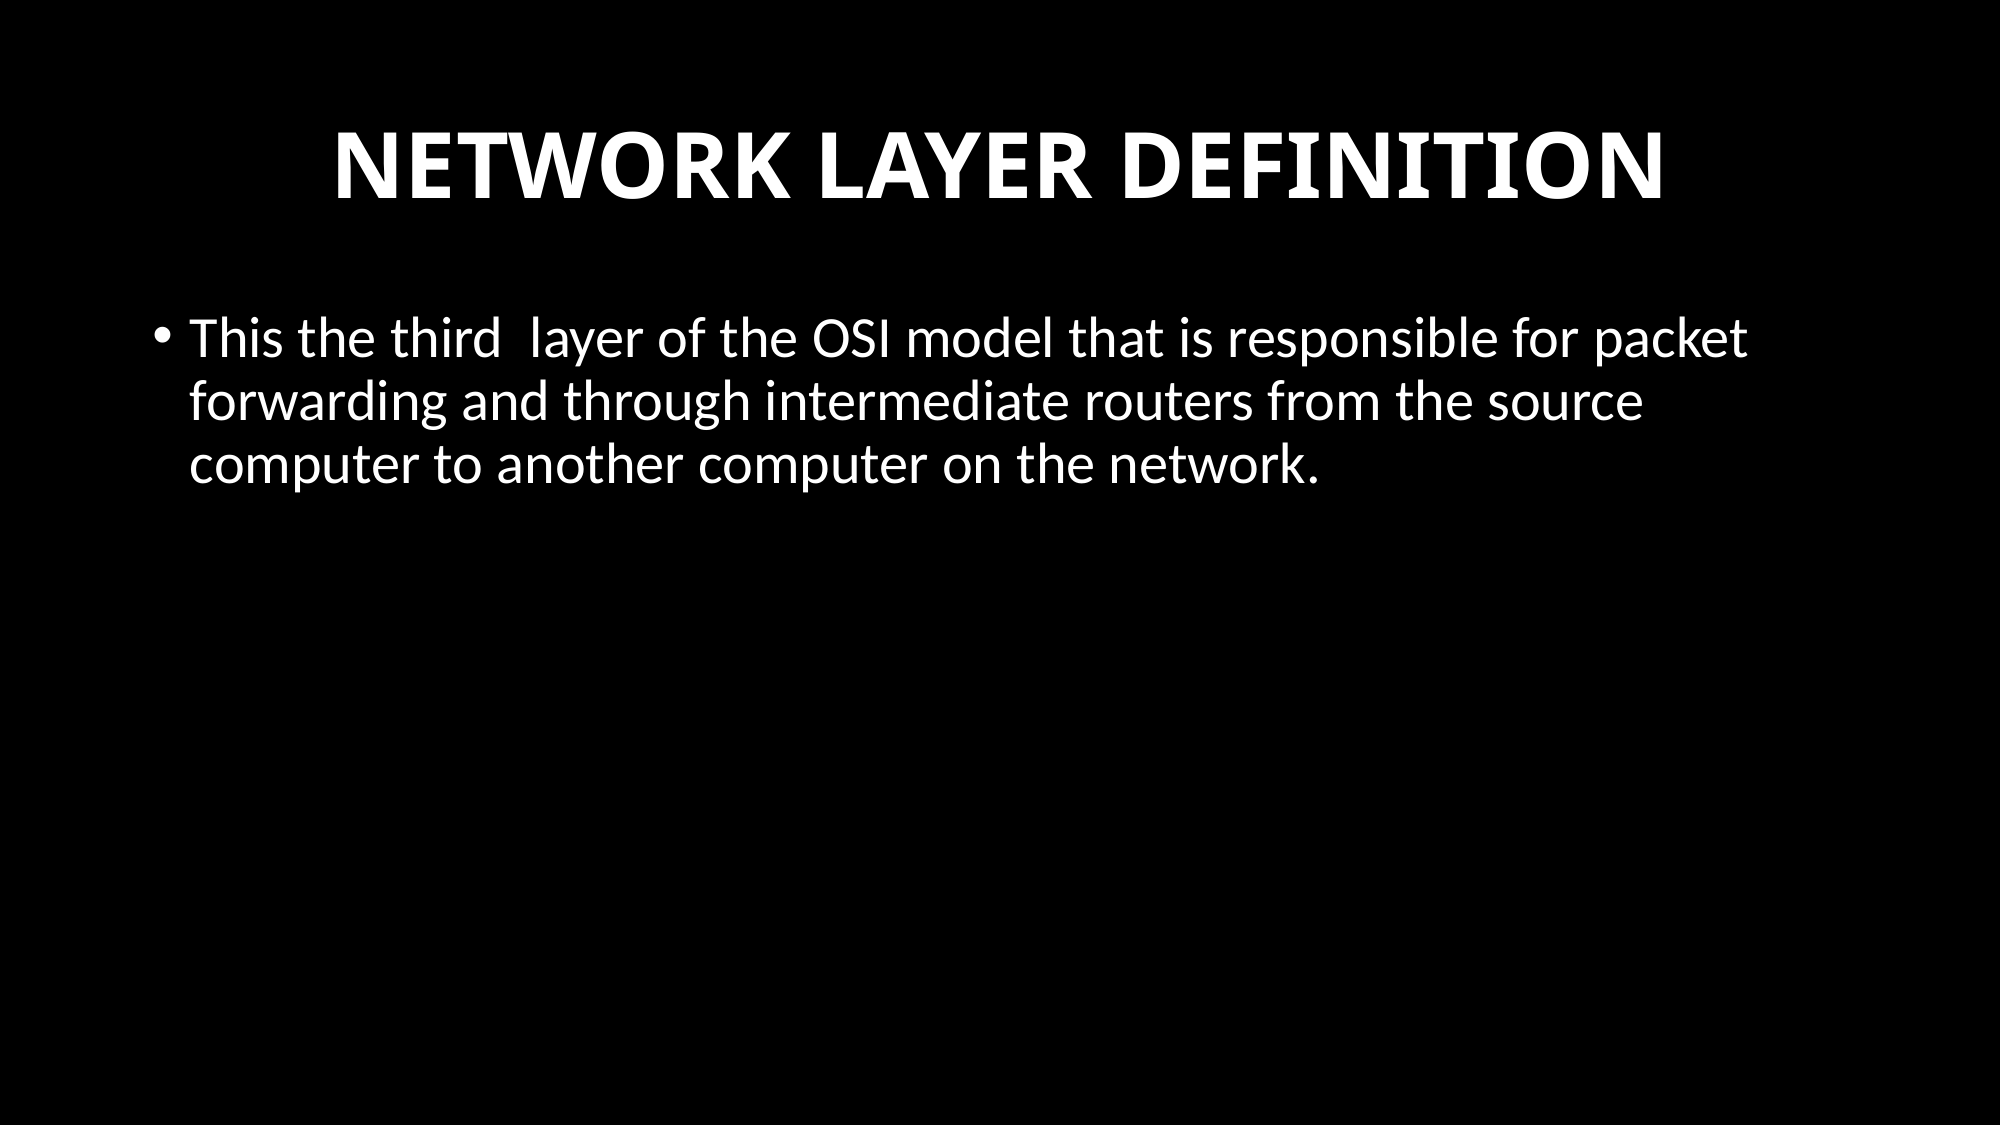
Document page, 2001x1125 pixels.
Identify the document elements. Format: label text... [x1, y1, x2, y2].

list This the third layer of the OSI model that is responsible for packet forwarding and through intermediate routers from the source computer to another computer on the network. [137, 299, 1863, 1014]
title NETWORK LAYER DEFINITION [137, 59, 1863, 278]
